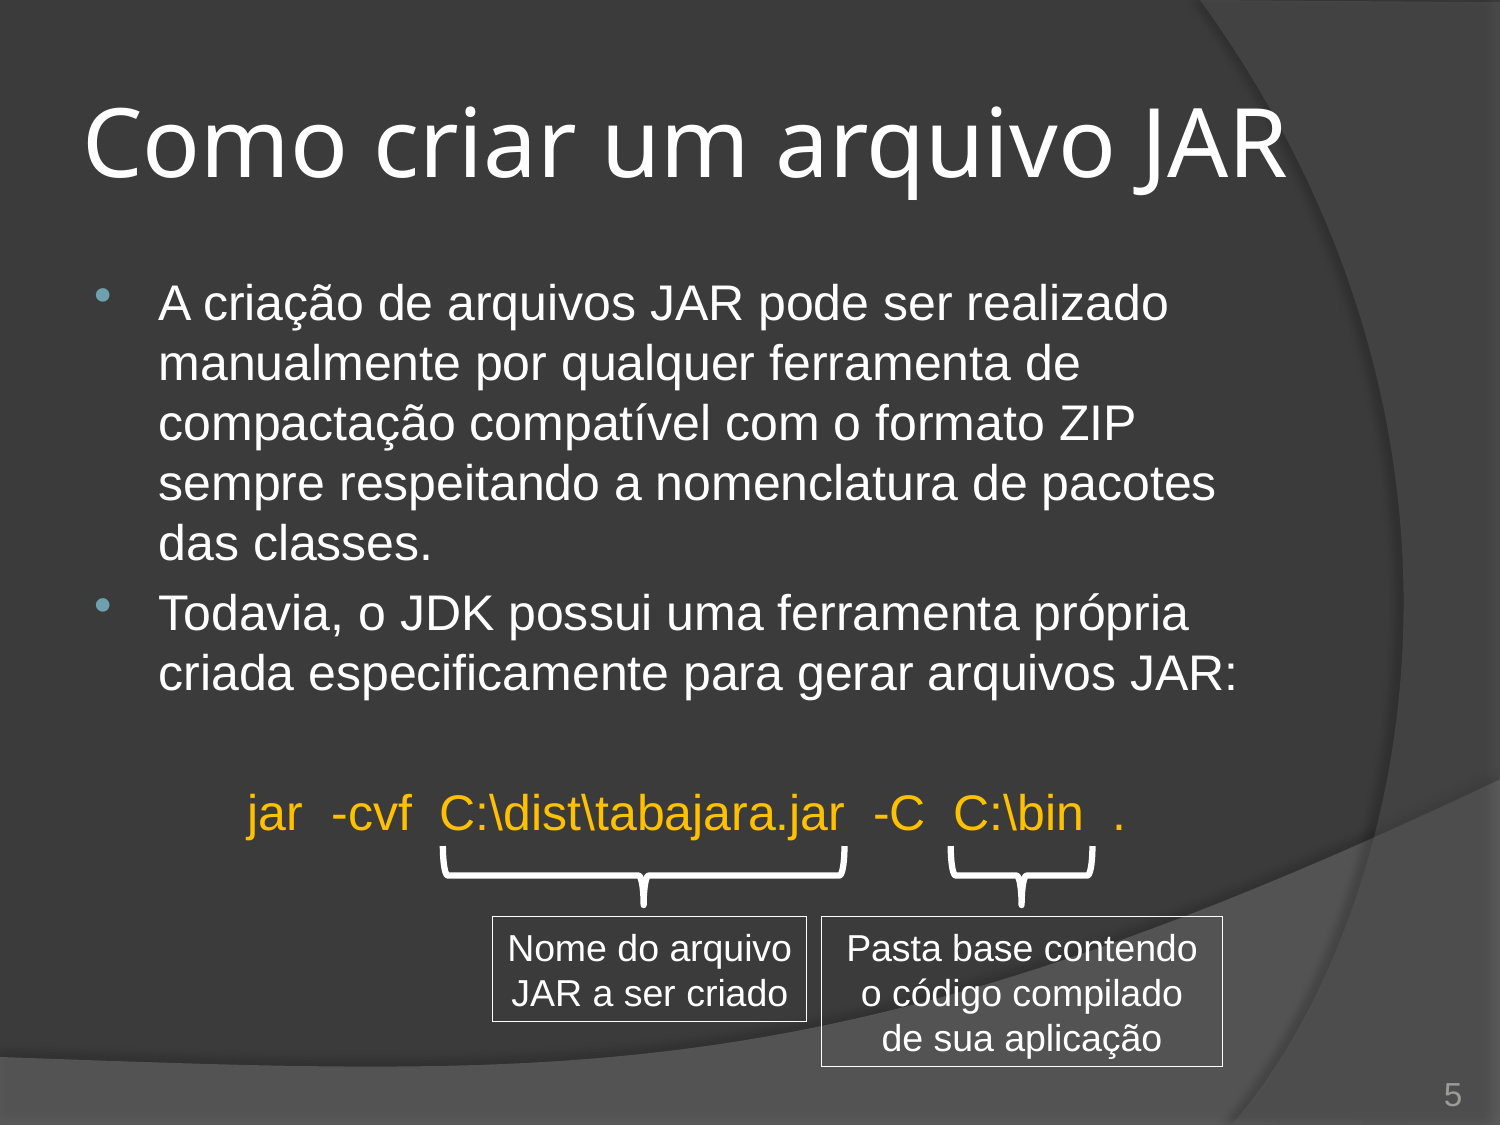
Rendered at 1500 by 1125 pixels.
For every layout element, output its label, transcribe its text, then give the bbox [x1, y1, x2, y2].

text_box Nome do arquivo JAR a ser criado [492, 916, 807, 1022]
slide_number 5 [1337, 1053, 1463, 1114]
text_box [949, 846, 1094, 906]
text_box [442, 846, 846, 906]
text_box Pasta base contendo o código compilado de sua aplicação [821, 916, 1223, 1067]
title Como criar um arquivo JAR [74, 44, 1301, 233]
list A criação de arquivos JAR pode ser realizado manualmente por qualquer ferramenta de compactação compatível com o formato ZIP sempre respeitando a nomenclatura de pacotes das classes. Todavia, o JDK possui uma ferramenta própria criada especificamente para gerar arquivos JAR: jar -cvf C:\dist\tabajara.jar -C C:\bin . [74, 262, 1301, 1006]
